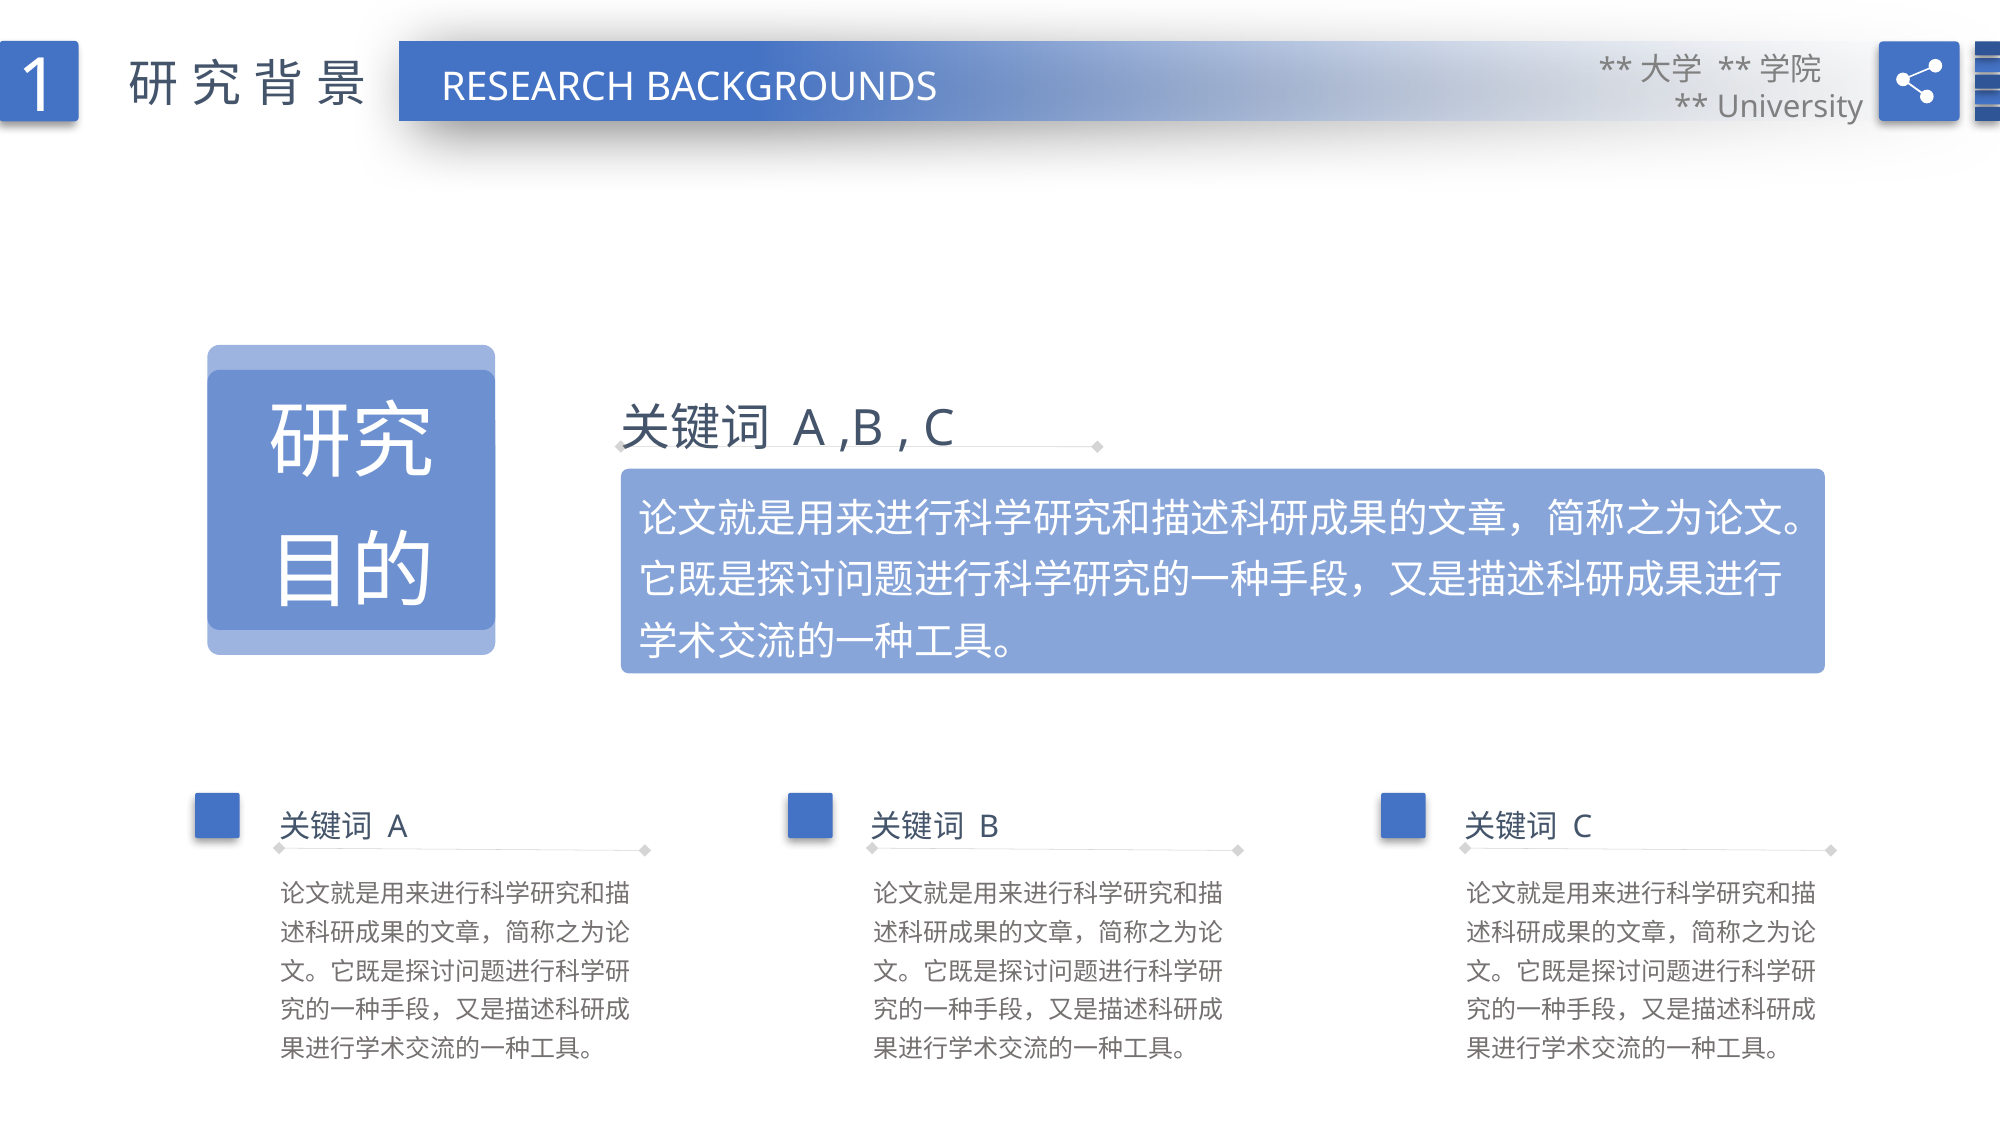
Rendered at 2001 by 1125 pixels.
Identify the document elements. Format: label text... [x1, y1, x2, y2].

text_box 关键词 A ,B , C [605, 370, 971, 463]
text_box 论文就是用来进行科学研究和描述科研成果的文章，简称之为论文。它既是探讨问题进行科学研究的一种手段，又是描述科研成果进行学术交流的一种工具。 [620, 468, 1825, 674]
text_box [193, 791, 241, 840]
text_box 关键词 A [264, 787, 431, 852]
text_box 研究背景 [113, 43, 382, 119]
text_box 关键词 C [1449, 787, 1608, 852]
text_box 关键词 B [855, 787, 1014, 852]
text_box RESEARCH BACKGROUNDS [425, 53, 953, 116]
text_box 论文就是用来进行科学研究和描述科研成果的文章，简称之为论文。它既是探讨问题进行科学研究的一种手段，又是描述科研成果进行学术交流的一种工具。 [858, 860, 1252, 1071]
text_box [786, 791, 834, 840]
text_box 论文就是用来进行科学研究和描述科研成果的文章，简称之为论文。它既是探讨问题进行科学研究的一种手段，又是描述科研成果进行学术交流的一种工具。 [265, 860, 659, 1071]
text_box [399, 40, 2000, 122]
text_box [1380, 791, 1427, 840]
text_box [207, 344, 496, 655]
text_box 论文就是用来进行科学研究和描述科研成果的文章，简称之为论文。它既是探讨问题进行科学研究的一种手段，又是描述科研成果进行学术交流的一种工具。 [1451, 860, 1845, 1071]
text_box 1 [0, 39, 80, 123]
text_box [1522, 41, 2000, 136]
